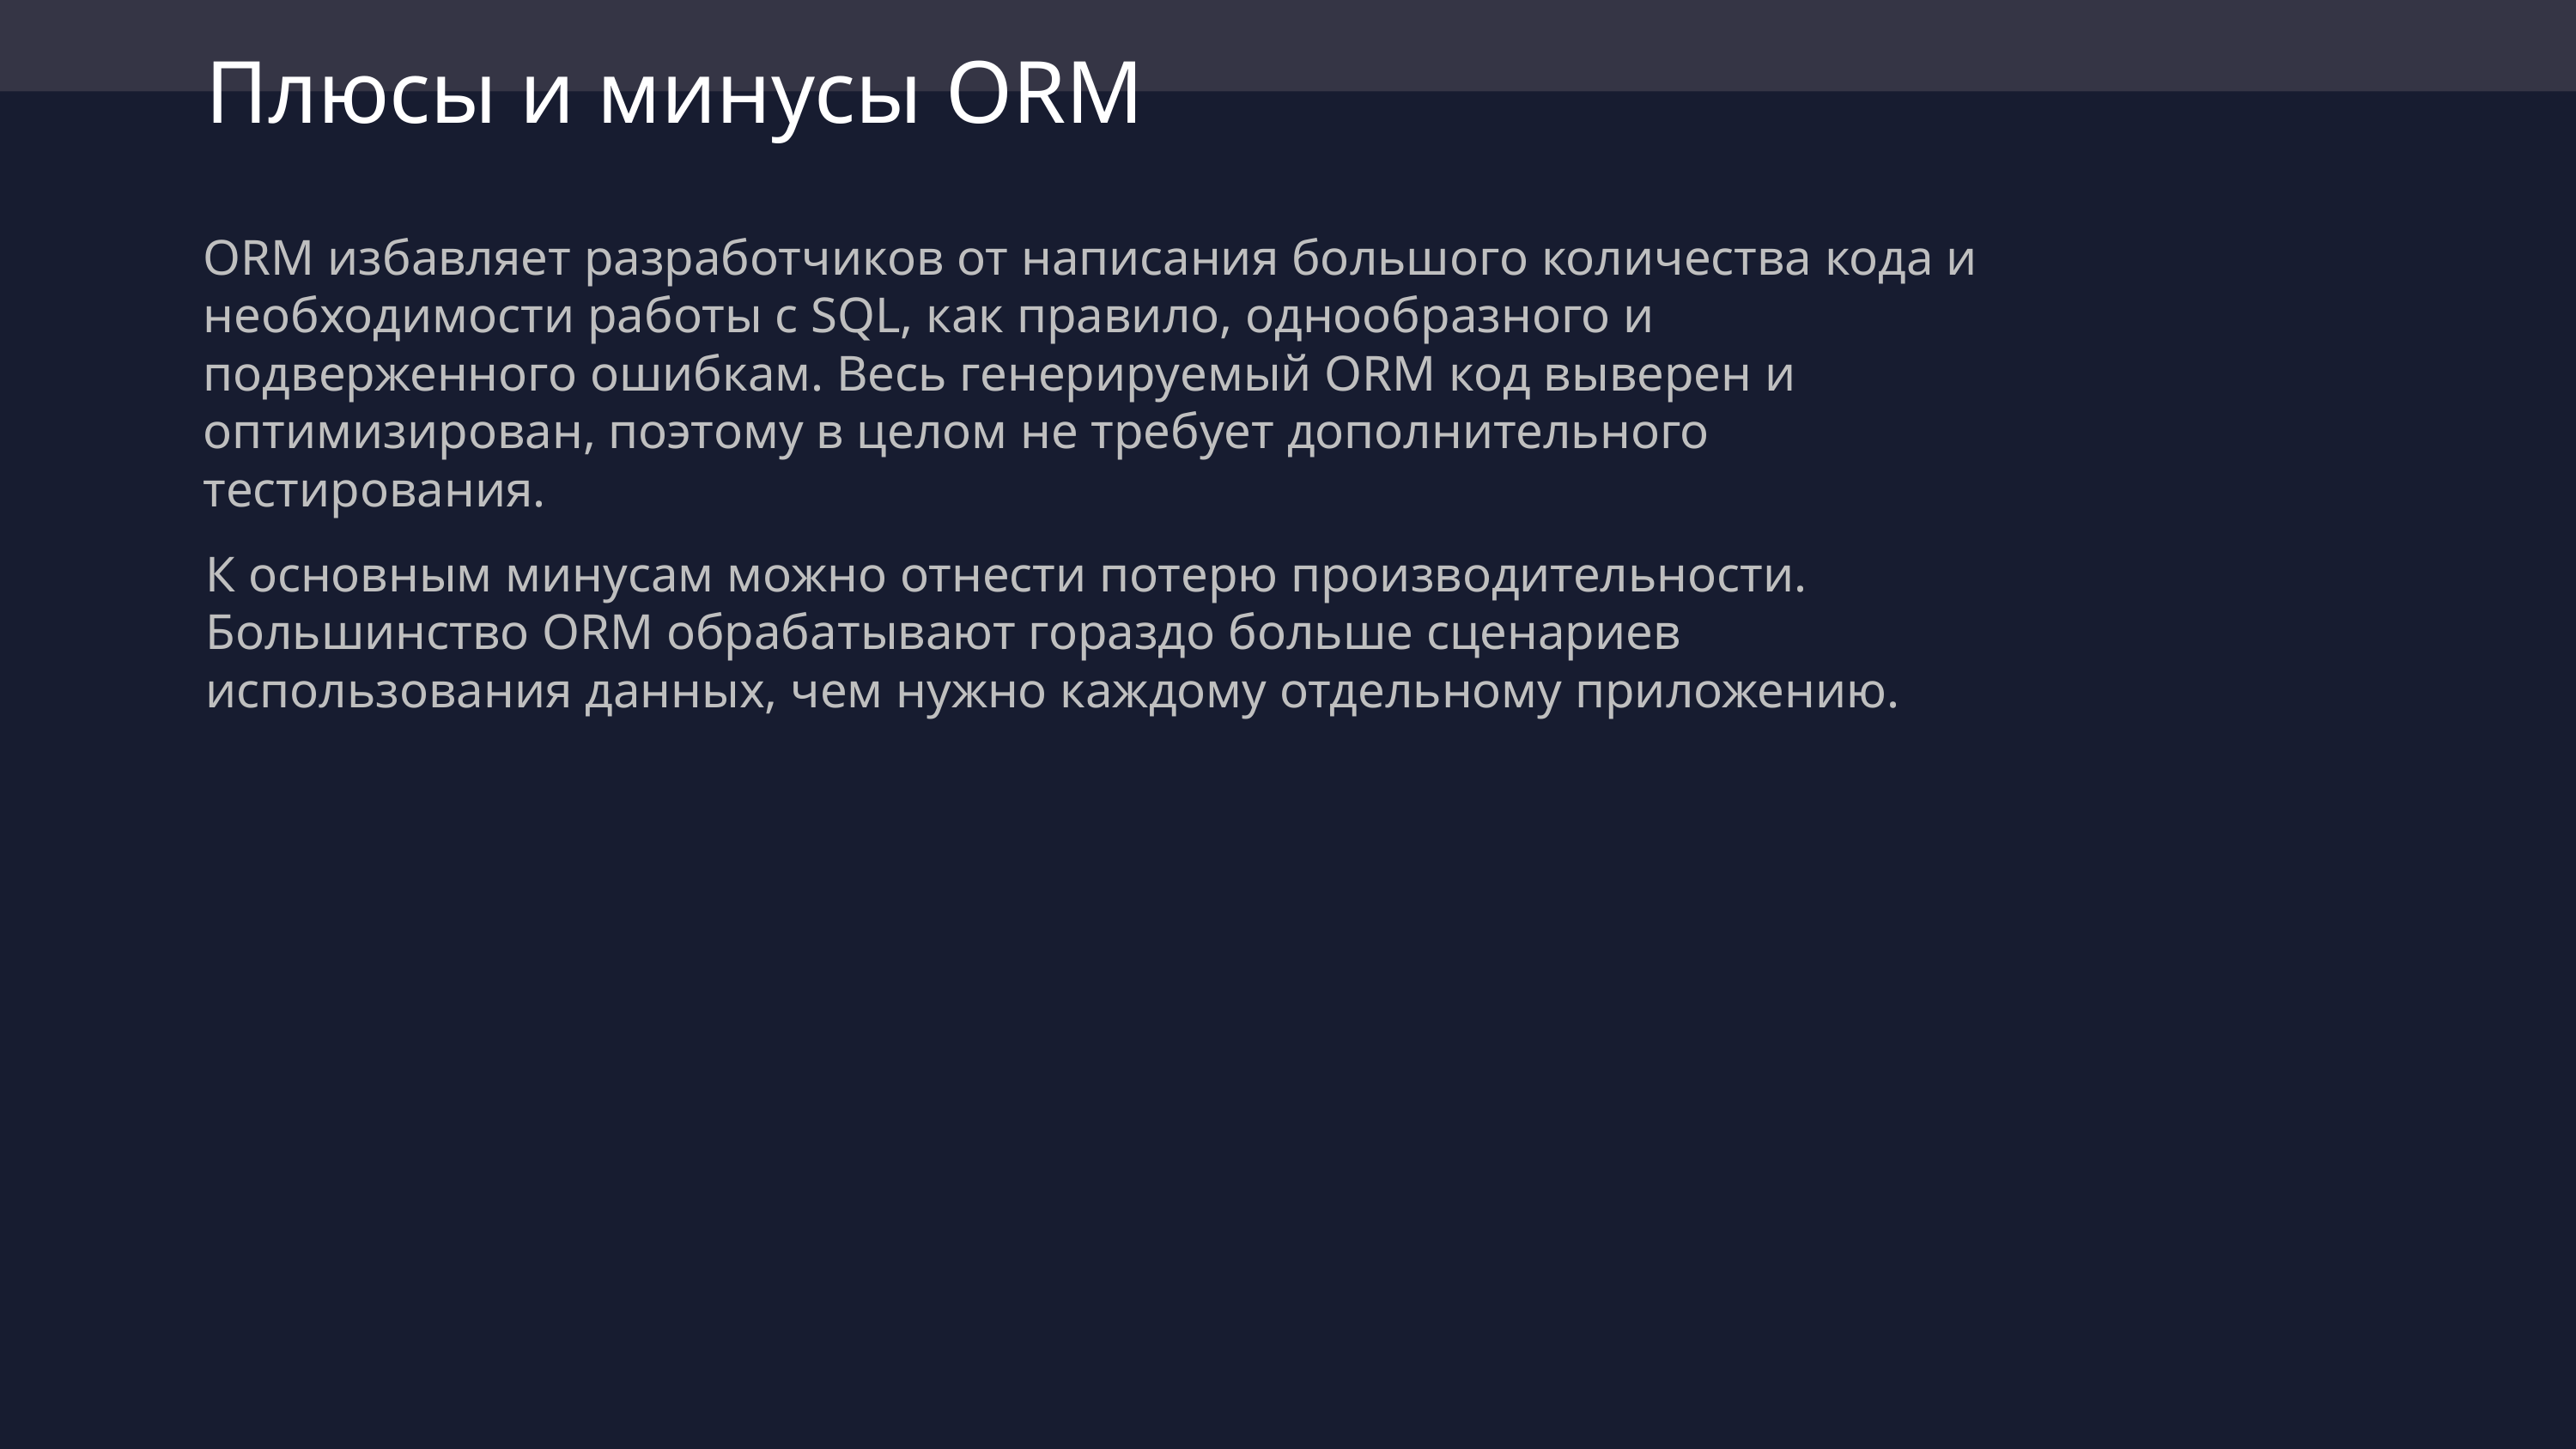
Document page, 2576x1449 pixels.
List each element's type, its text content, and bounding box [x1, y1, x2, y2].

text_box К основным минусам можно отнести потерю производительности. Большинство ORM обрабатывают гораздо больше сценариев использования данных, чем нужно каждому отдельному приложению. [193, 537, 2053, 724]
title Плюсы и минусы ORM [193, 43, 2008, 150]
text_box ORM избавляет разработчиков от написания большого количества кода и необходимости работы с SQL, как правило, однообразного и подверженного ошибкам. Весь генерируемый ORM код выверен и оптимизирован, поэтому в целом не требует дополнительного тестирования. [191, 220, 2050, 523]
